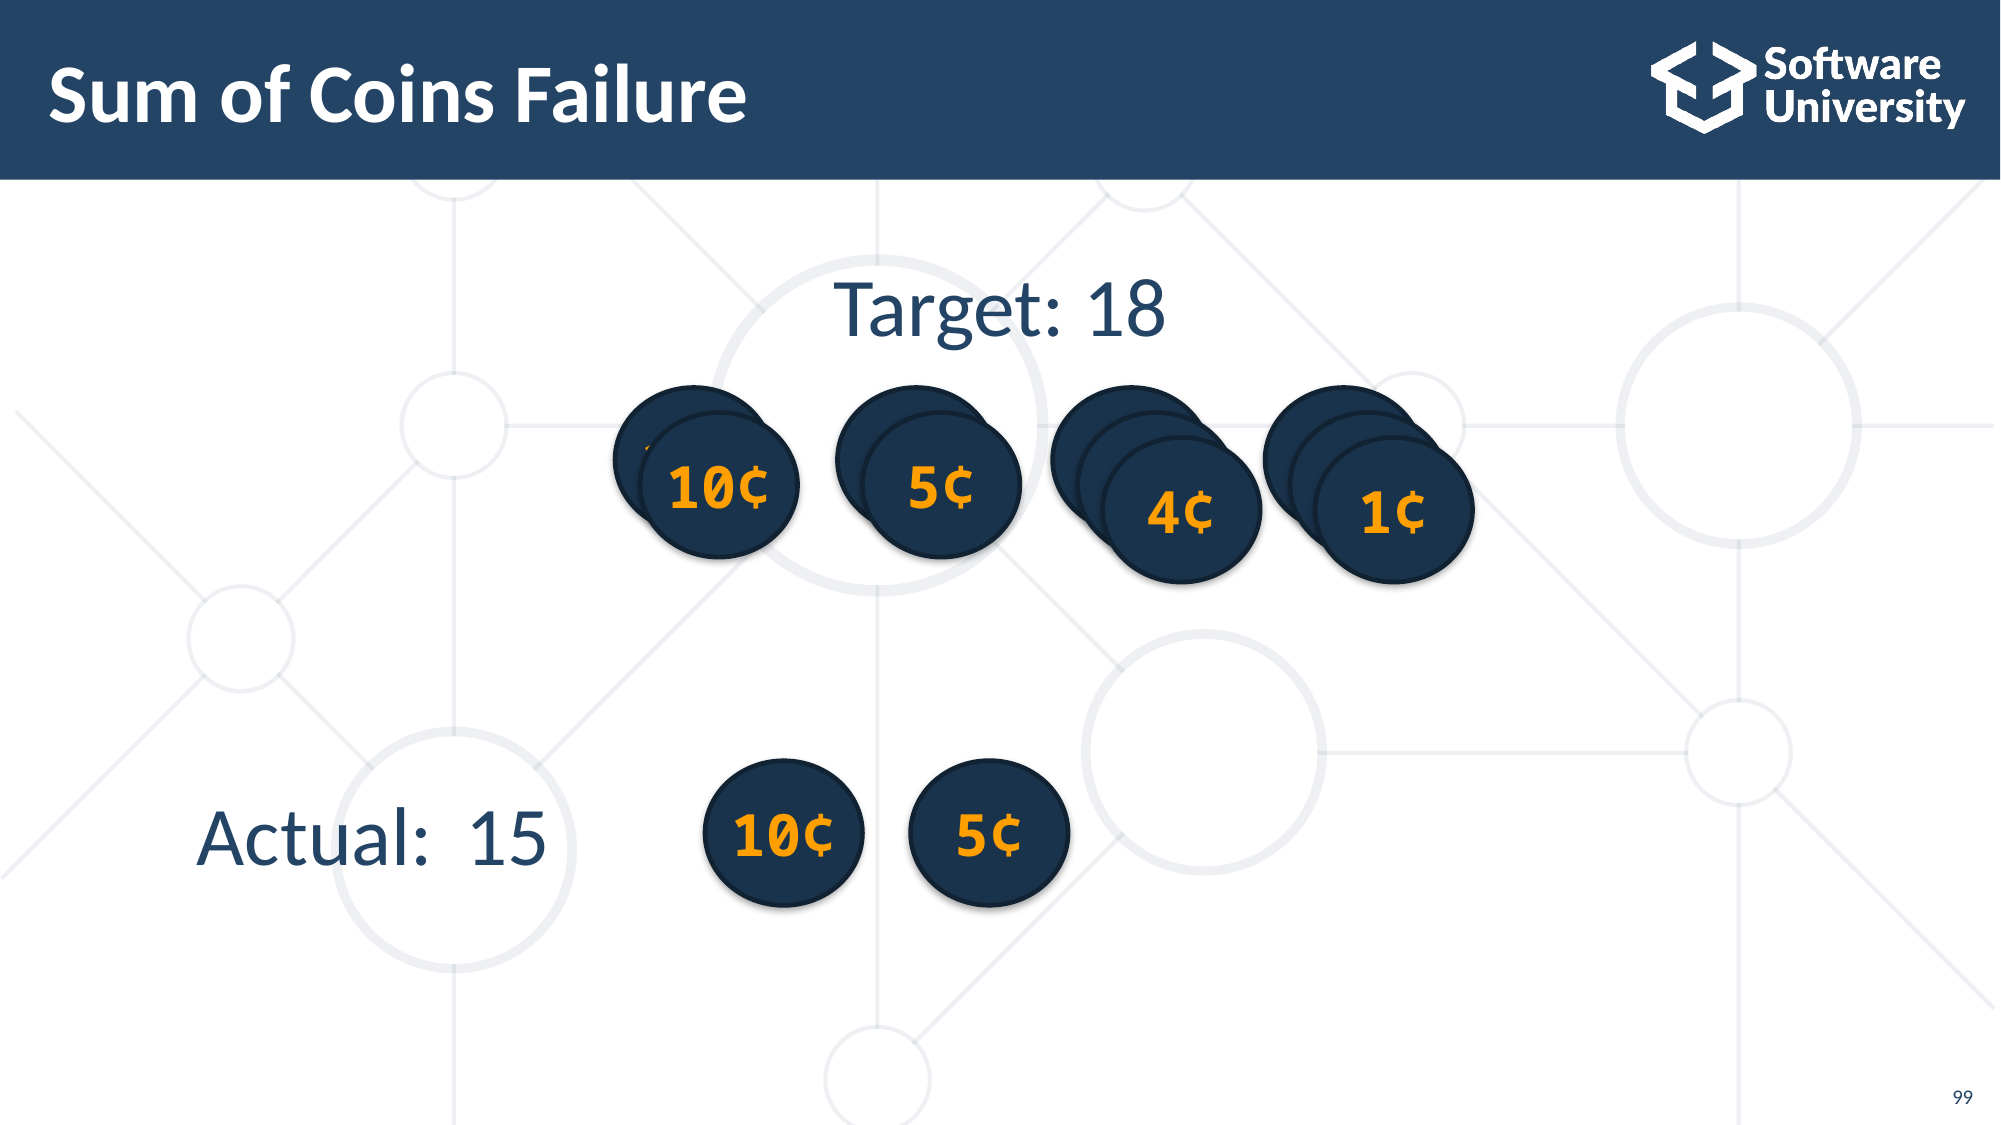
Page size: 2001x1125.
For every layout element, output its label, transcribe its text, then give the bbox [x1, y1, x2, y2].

text_box 5¢ [837, 387, 983, 511]
text_box 10¢ [640, 412, 798, 558]
text_box 5¢ [862, 412, 1020, 558]
text_box Target: 18 [818, 245, 1184, 361]
text_box 10¢ [615, 387, 761, 511]
text_box 1¢ [1315, 437, 1473, 583]
text_box 10¢ [705, 760, 863, 906]
slide_number 99 [1927, 1067, 1989, 1117]
text_box 1¢ [1290, 412, 1436, 536]
text_box Actual: [182, 774, 449, 890]
text_box 4¢ [1077, 412, 1224, 537]
text_box 15 [450, 774, 565, 890]
text_box 4¢ [1102, 437, 1261, 583]
text_box 5¢ [910, 760, 1069, 906]
title Sum of Coins Failure [31, 16, 1625, 162]
picture [1651, 41, 1966, 134]
text_box 1¢ [1265, 387, 1411, 511]
text_box 4¢ [1052, 387, 1199, 513]
